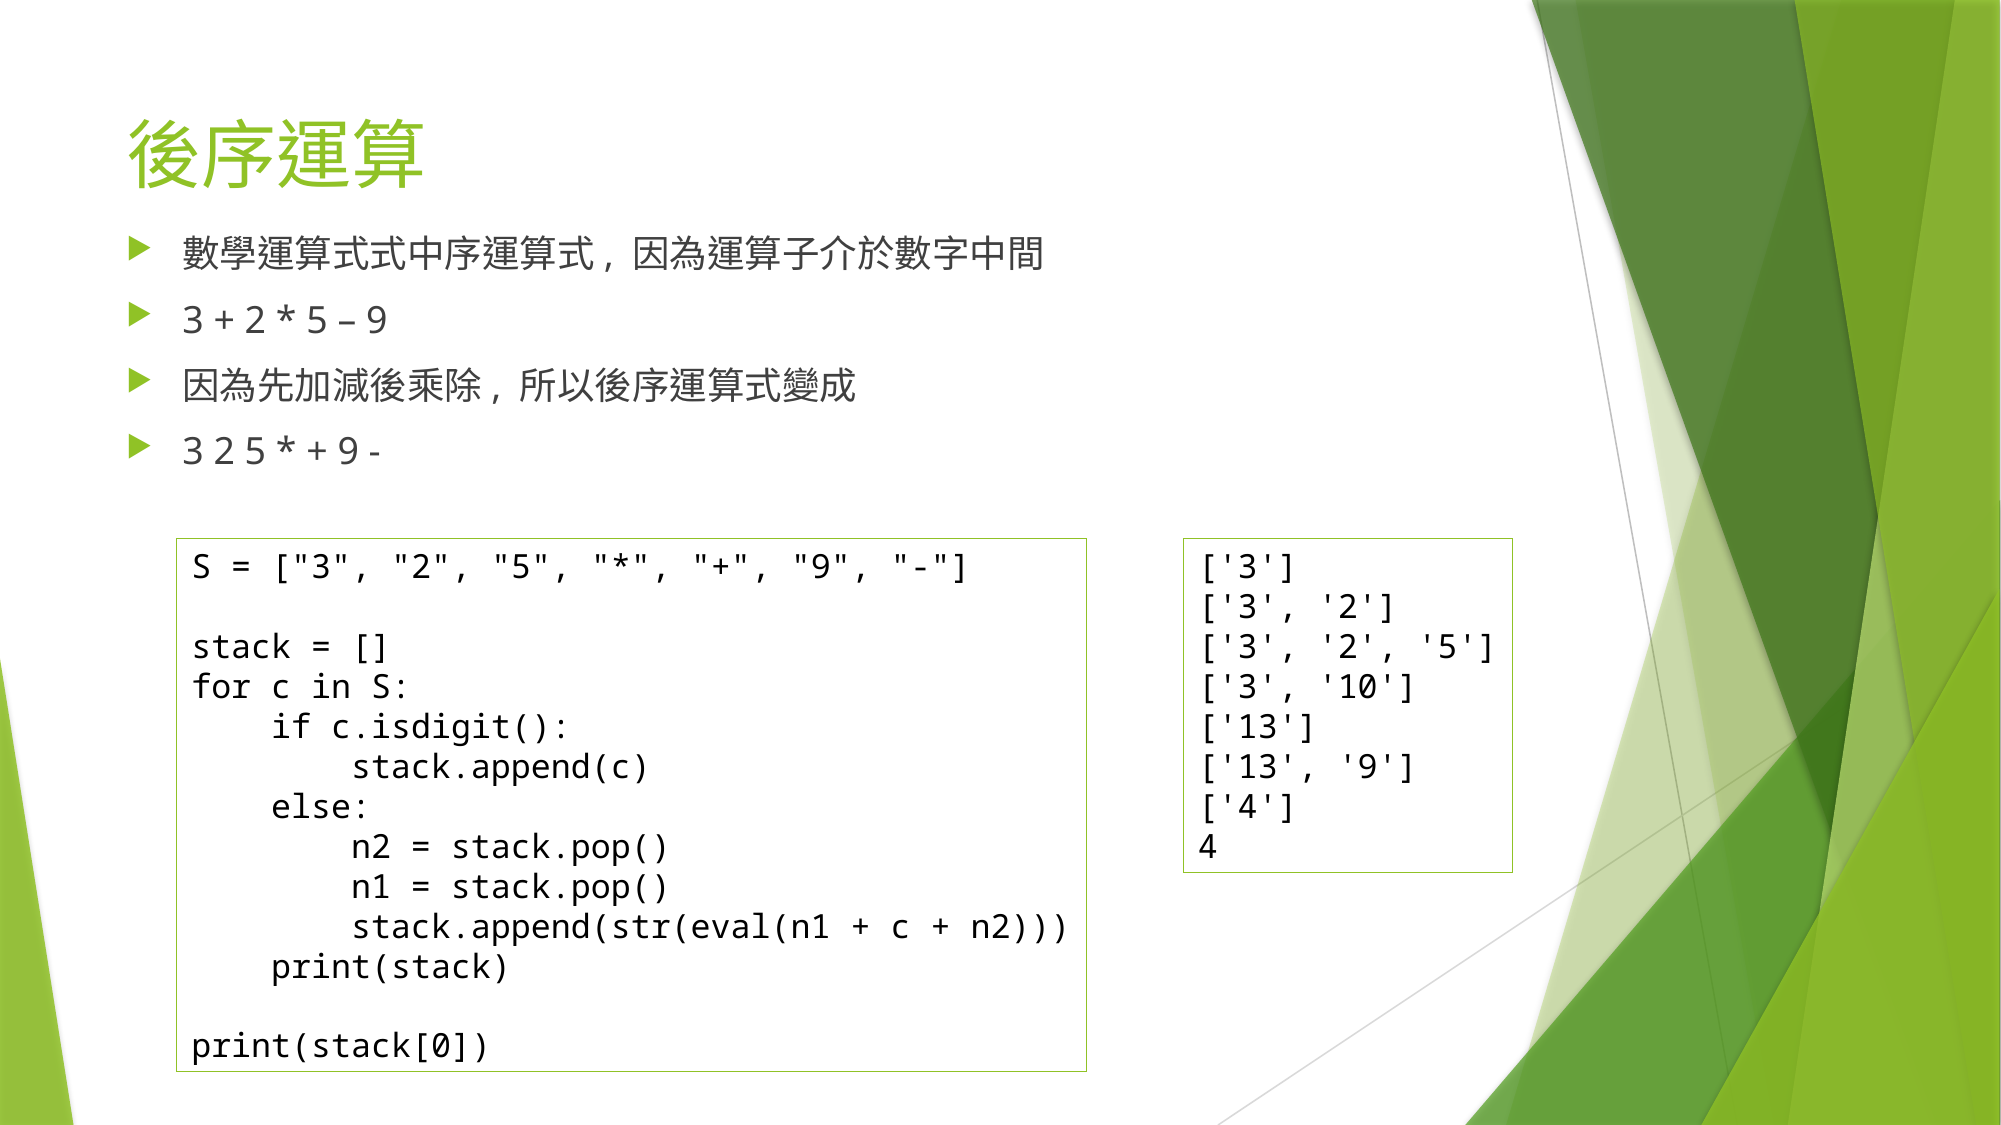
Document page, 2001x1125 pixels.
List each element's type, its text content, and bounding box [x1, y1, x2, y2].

list 數學運算式式中序運算式, 因為運算子介於數字中間 3 + 2 * 5 – 9 因為先加減後乘除, 所以後序運算式變成 3 2 5 * + 9 - [111, 222, 1522, 991]
text_box ﻿['3'] ['3', '2'] ['3', '2', '5'] ['3', '10'] ['13'] ['13', '9'] ['4'] 4 [1183, 538, 1513, 873]
text_box ﻿S = ["3", "2", "5", "*", "+", "9", "-"] stack = [] for c in S: if c.isdigit(): stack.append(c) else: n2 = stack.pop() n1 = stack.pop() stack.append(str(eval(n1 + c + n2))) print(stack) print(stack[0]) [176, 538, 1087, 1072]
title 後序運算 [111, 99, 1522, 222]
